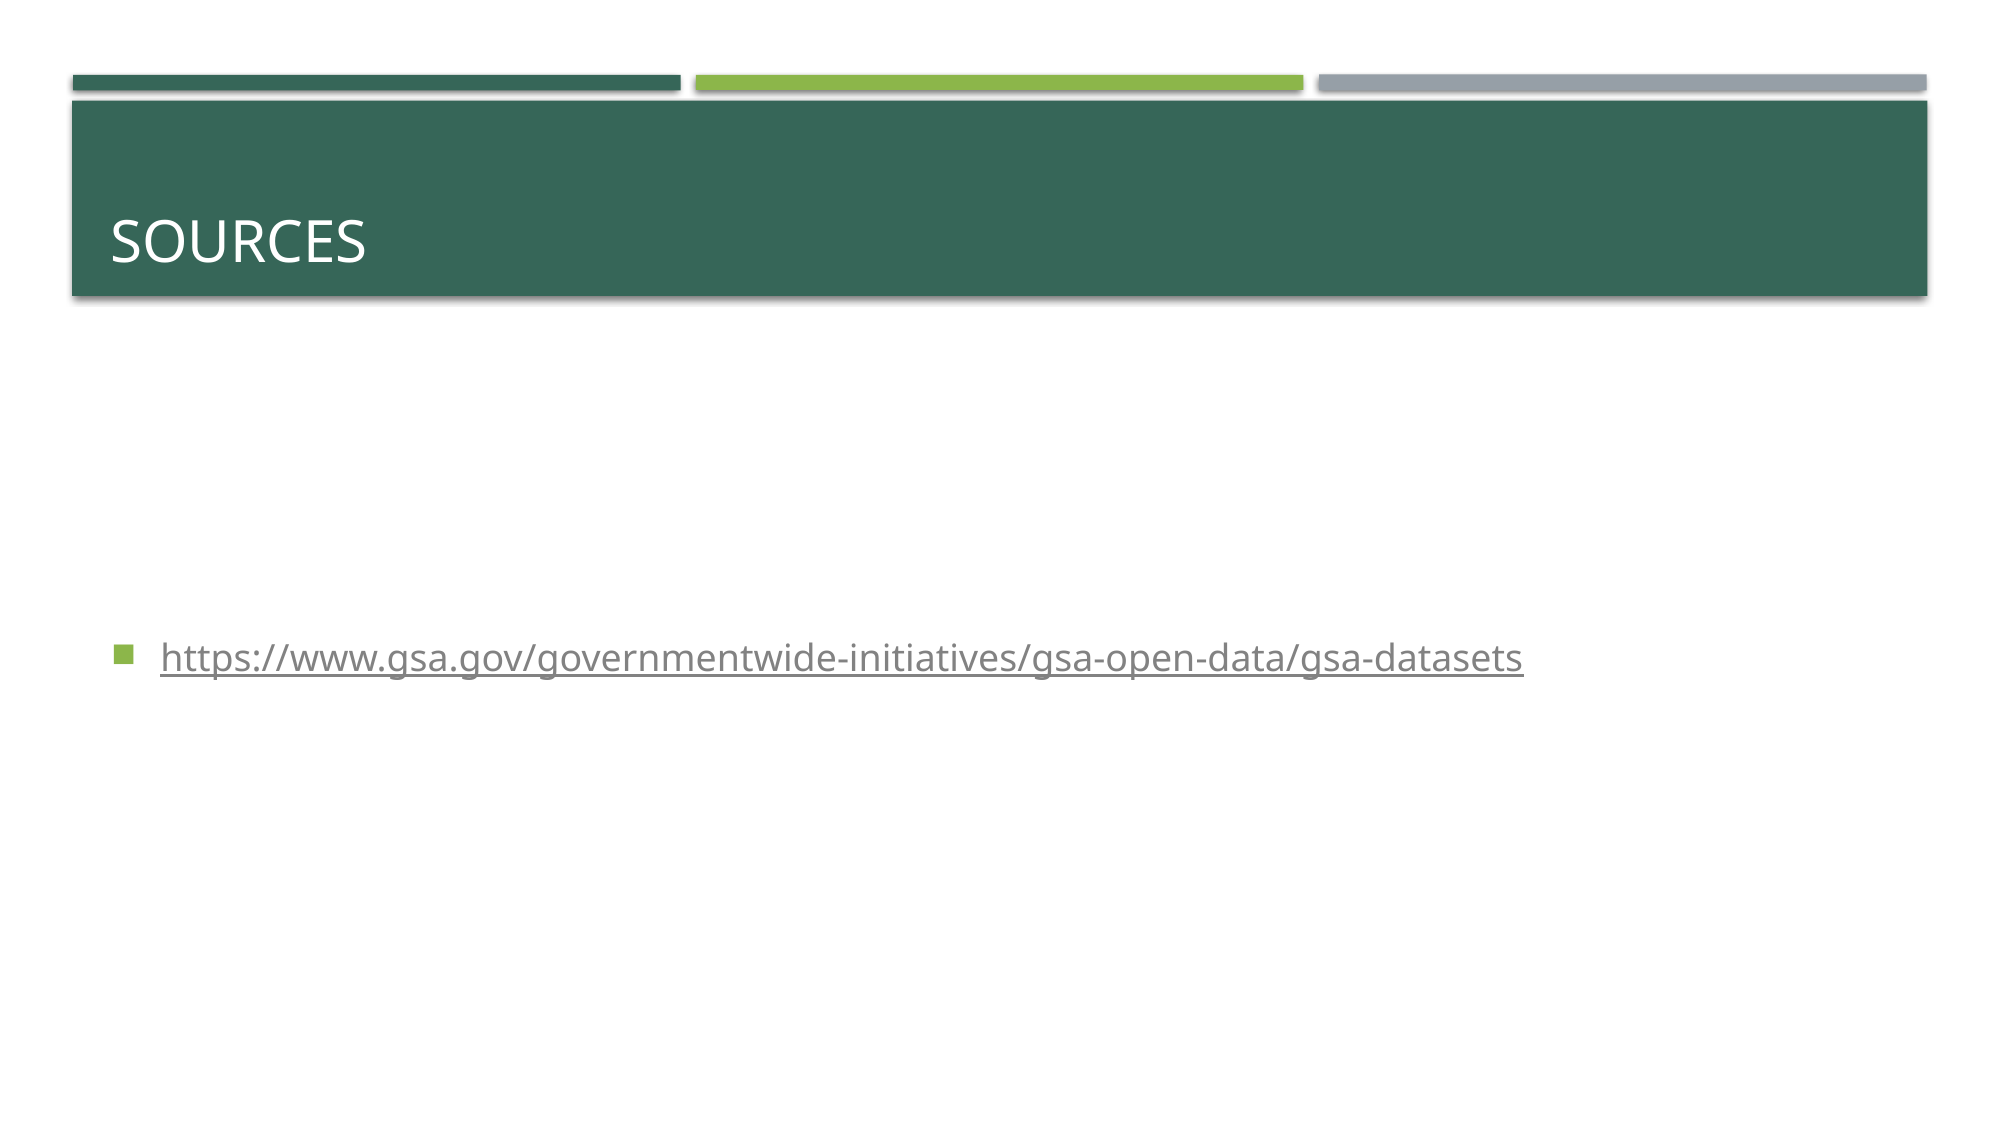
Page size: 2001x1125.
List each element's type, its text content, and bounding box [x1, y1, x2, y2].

list https://www.gsa.gov/governmentwide-initiatives/gsa-open-data/gsa-datasets [95, 357, 1905, 962]
title Sources [95, 115, 1905, 282]
